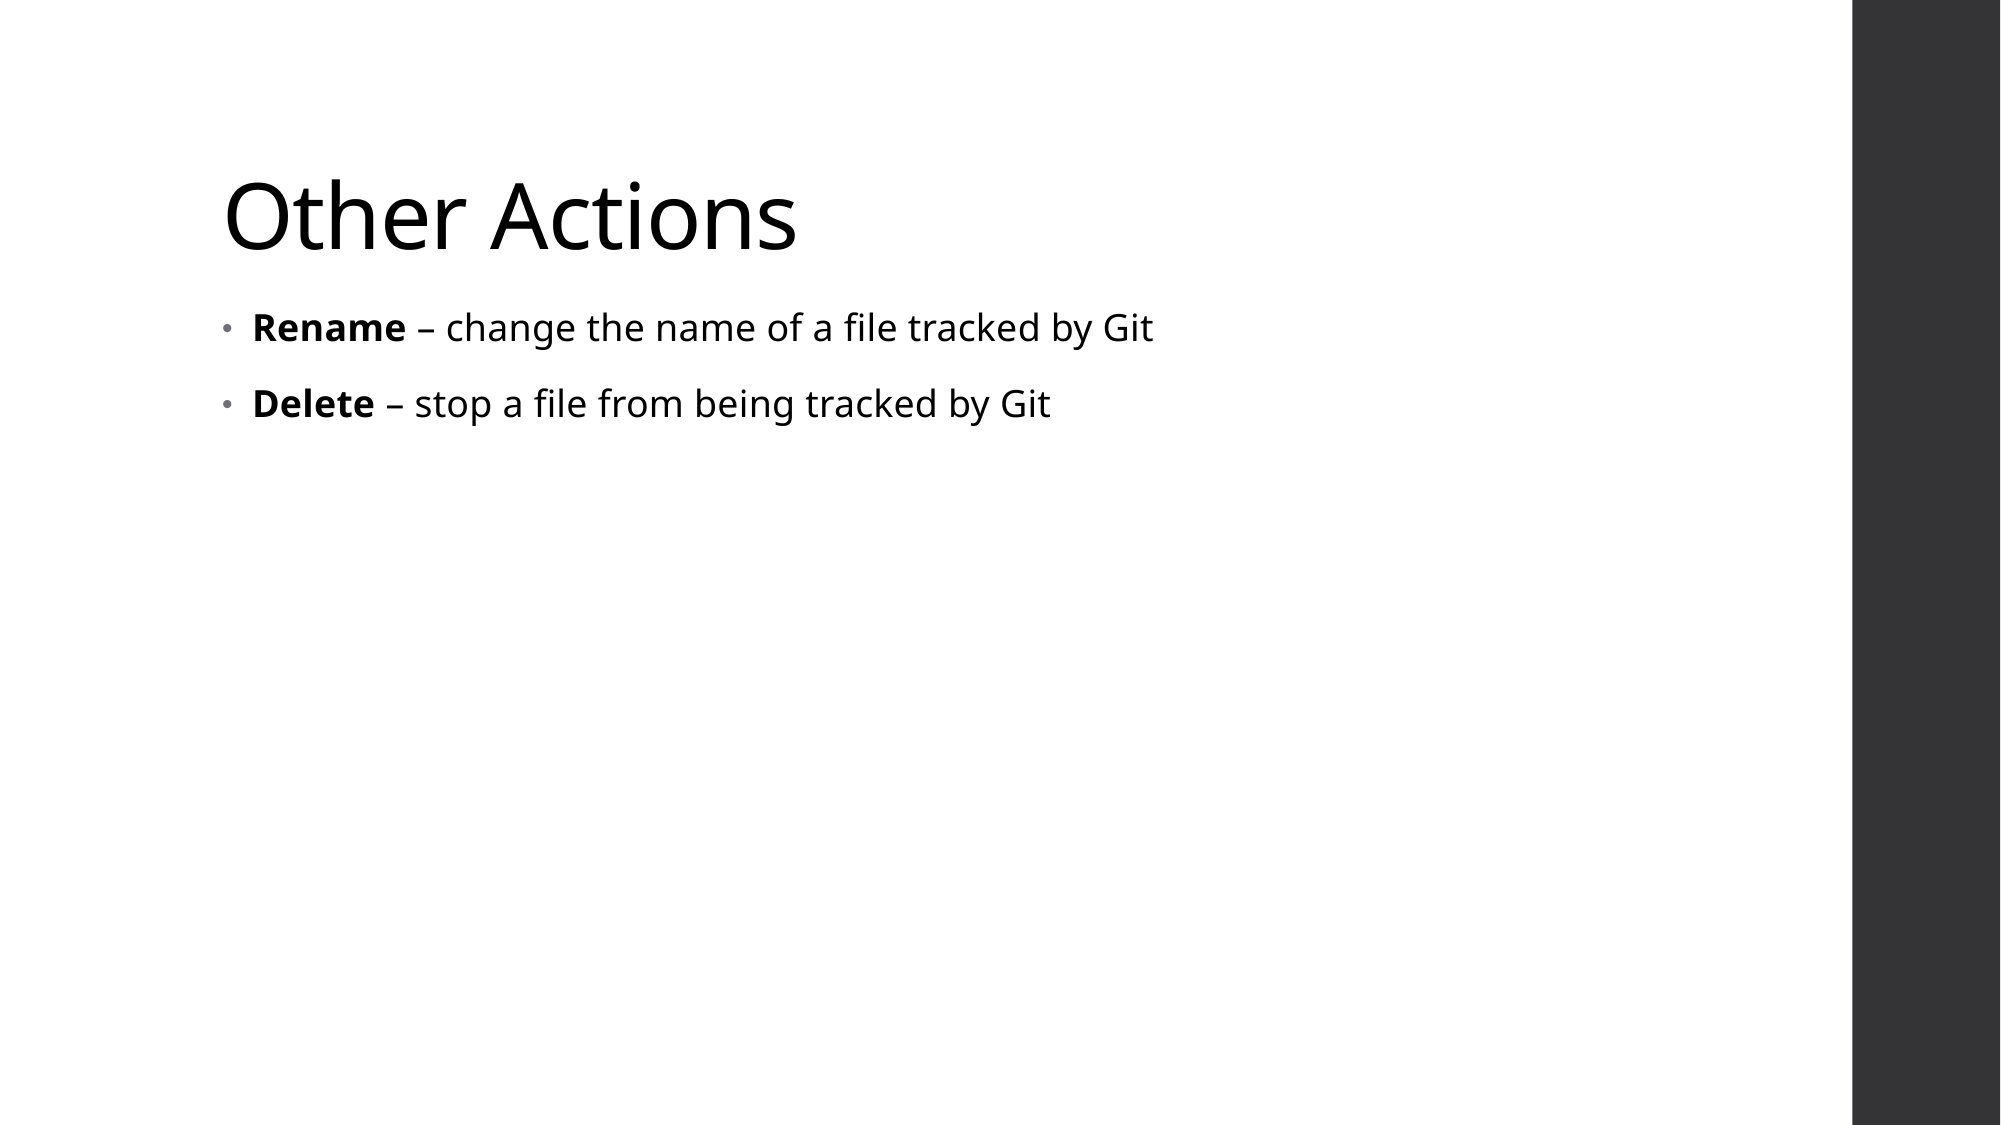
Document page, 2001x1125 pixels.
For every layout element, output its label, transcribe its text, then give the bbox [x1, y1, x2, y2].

title Other Actions [206, 60, 1797, 278]
list Rename – change the name of a file tracked by Git Delete – stop a file from being tracked by Git [206, 299, 1617, 1014]
